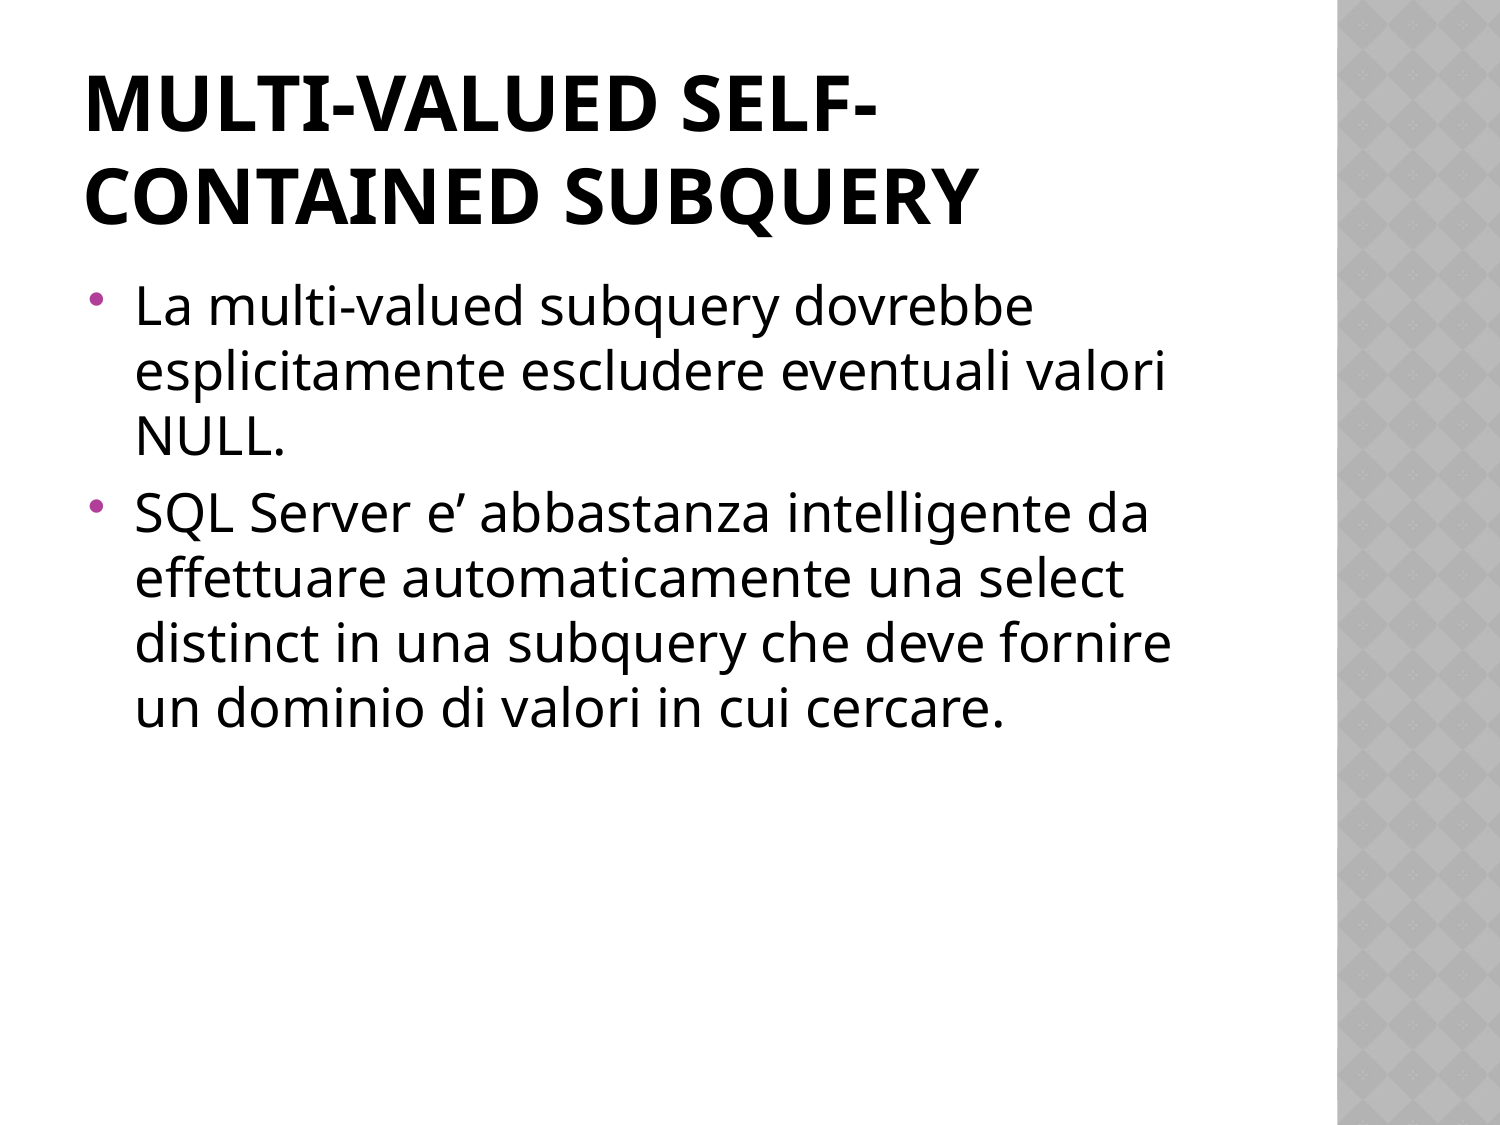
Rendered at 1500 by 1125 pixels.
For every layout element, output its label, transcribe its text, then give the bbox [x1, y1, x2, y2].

title Multi-Valued self-contained subquery [75, 52, 1263, 240]
list La multi-valued subquery dovrebbe esplicitamente escludere eventuali valori NULL. SQL Server e’ abbastanza intelligente da effettuare automaticamente una select distinct in una subquery che deve fornire un dominio di valori in cui cercare. [75, 264, 1263, 1059]
